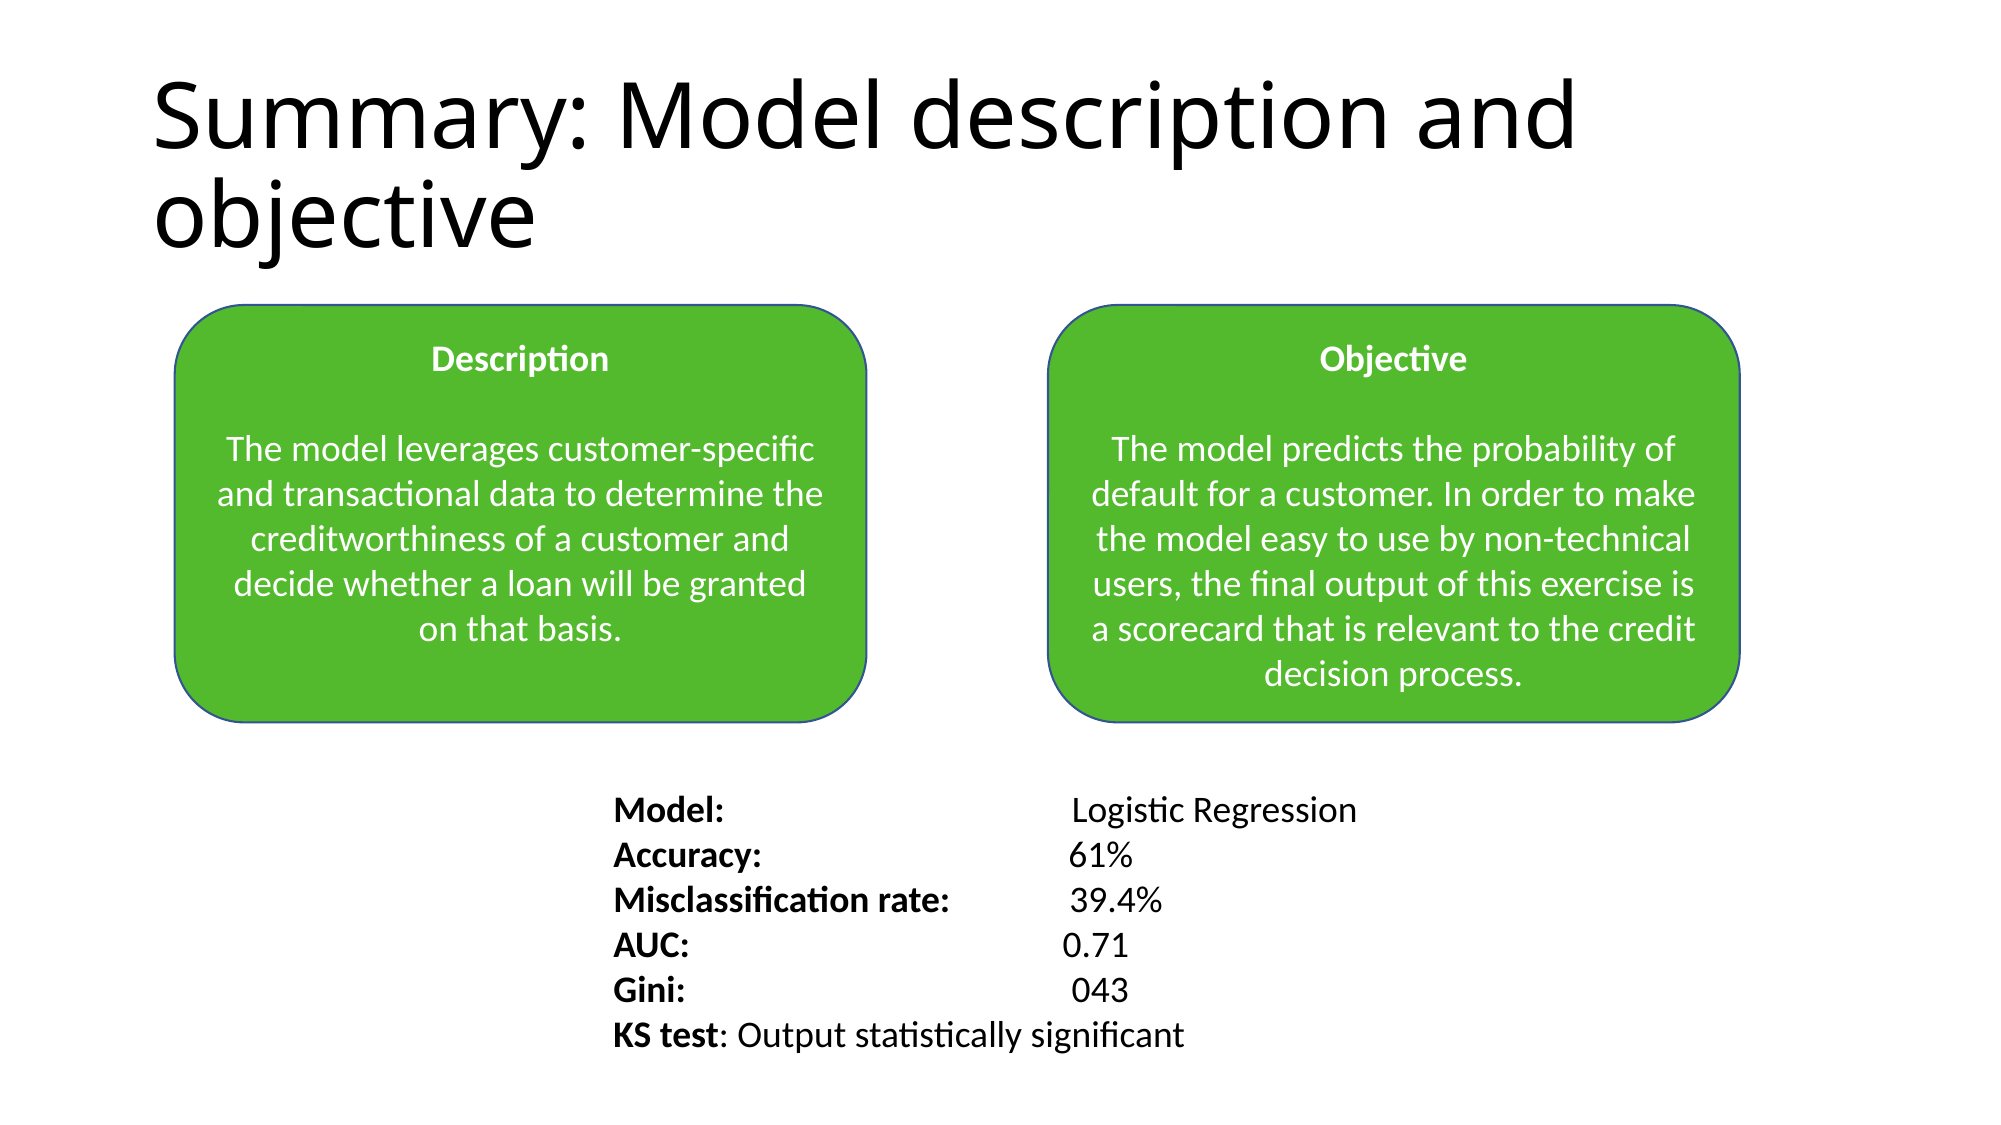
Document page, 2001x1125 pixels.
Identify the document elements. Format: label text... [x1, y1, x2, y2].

text_box Description The model leverages customer-specific and transactional data to determine the creditworthiness of a customer and decide whether a loan will be granted on that basis. [173, 303, 868, 724]
text_box Objective The model predicts the probability of default for a customer. In order to make the model easy to use by non-technical users, the final output of this exercise is a scorecard that is relevant to the credit decision process. [1046, 303, 1741, 724]
text_box Model: Logistic Regression Accuracy: 61% Misclassification rate: 39.4% AUC: 0.71 Gini: 043 KS test: Output statistically significant [598, 777, 1402, 1063]
title Summary: Model description and objective [137, 59, 1863, 278]
